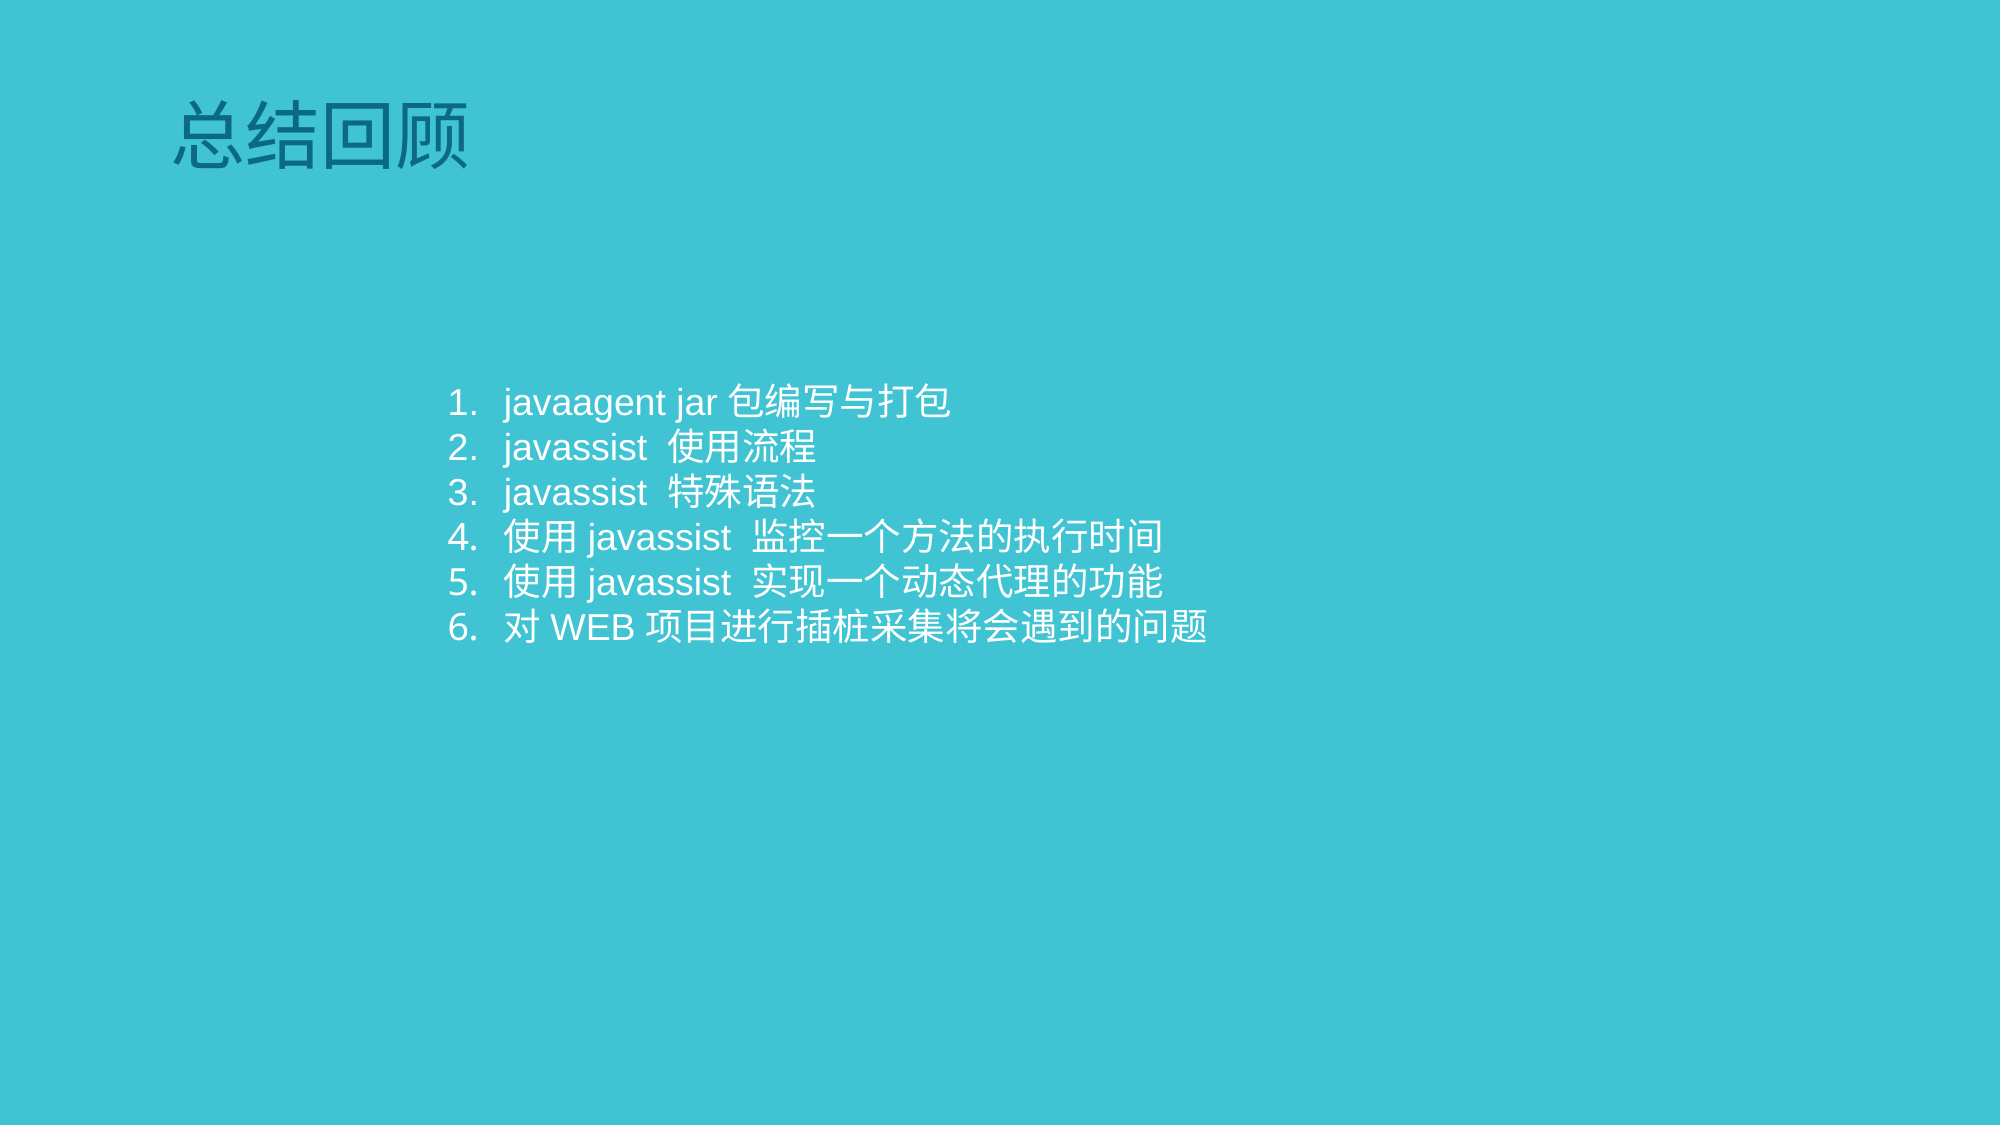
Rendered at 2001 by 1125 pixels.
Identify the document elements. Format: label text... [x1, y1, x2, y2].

text_box javaagent jar包编写与打包 javassist 使用流程 javassist 特殊语法 使用javassist 监控一个方法的执行时间 使用javassist 实现一个动态代理的功能 对WEB项目进行插桩采集将会遇到的问题 [432, 370, 1234, 656]
text_box 总结回顾 [155, 81, 1405, 187]
